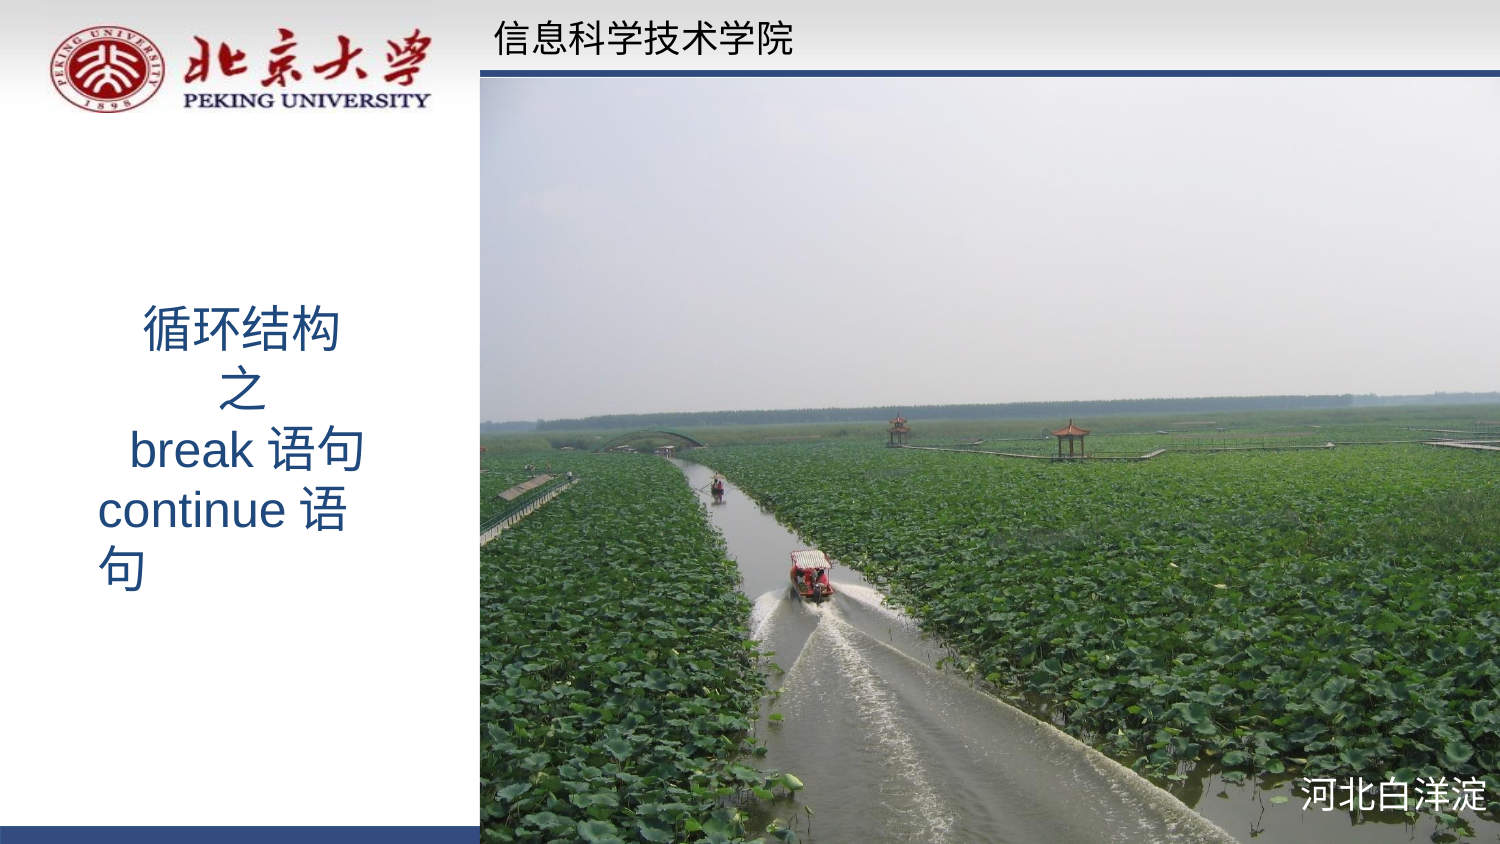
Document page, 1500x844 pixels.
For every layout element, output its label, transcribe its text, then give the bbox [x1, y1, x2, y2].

title 循环结构 之 [140, 295, 345, 415]
text_box 信息科学技术学院 [491, 12, 796, 60]
text_box break语句 continue语句 [95, 415, 389, 598]
text_box [479, 78, 1500, 844]
picture [0, 0, 1500, 129]
text_box 河北白洋淀 [1298, 768, 1491, 816]
